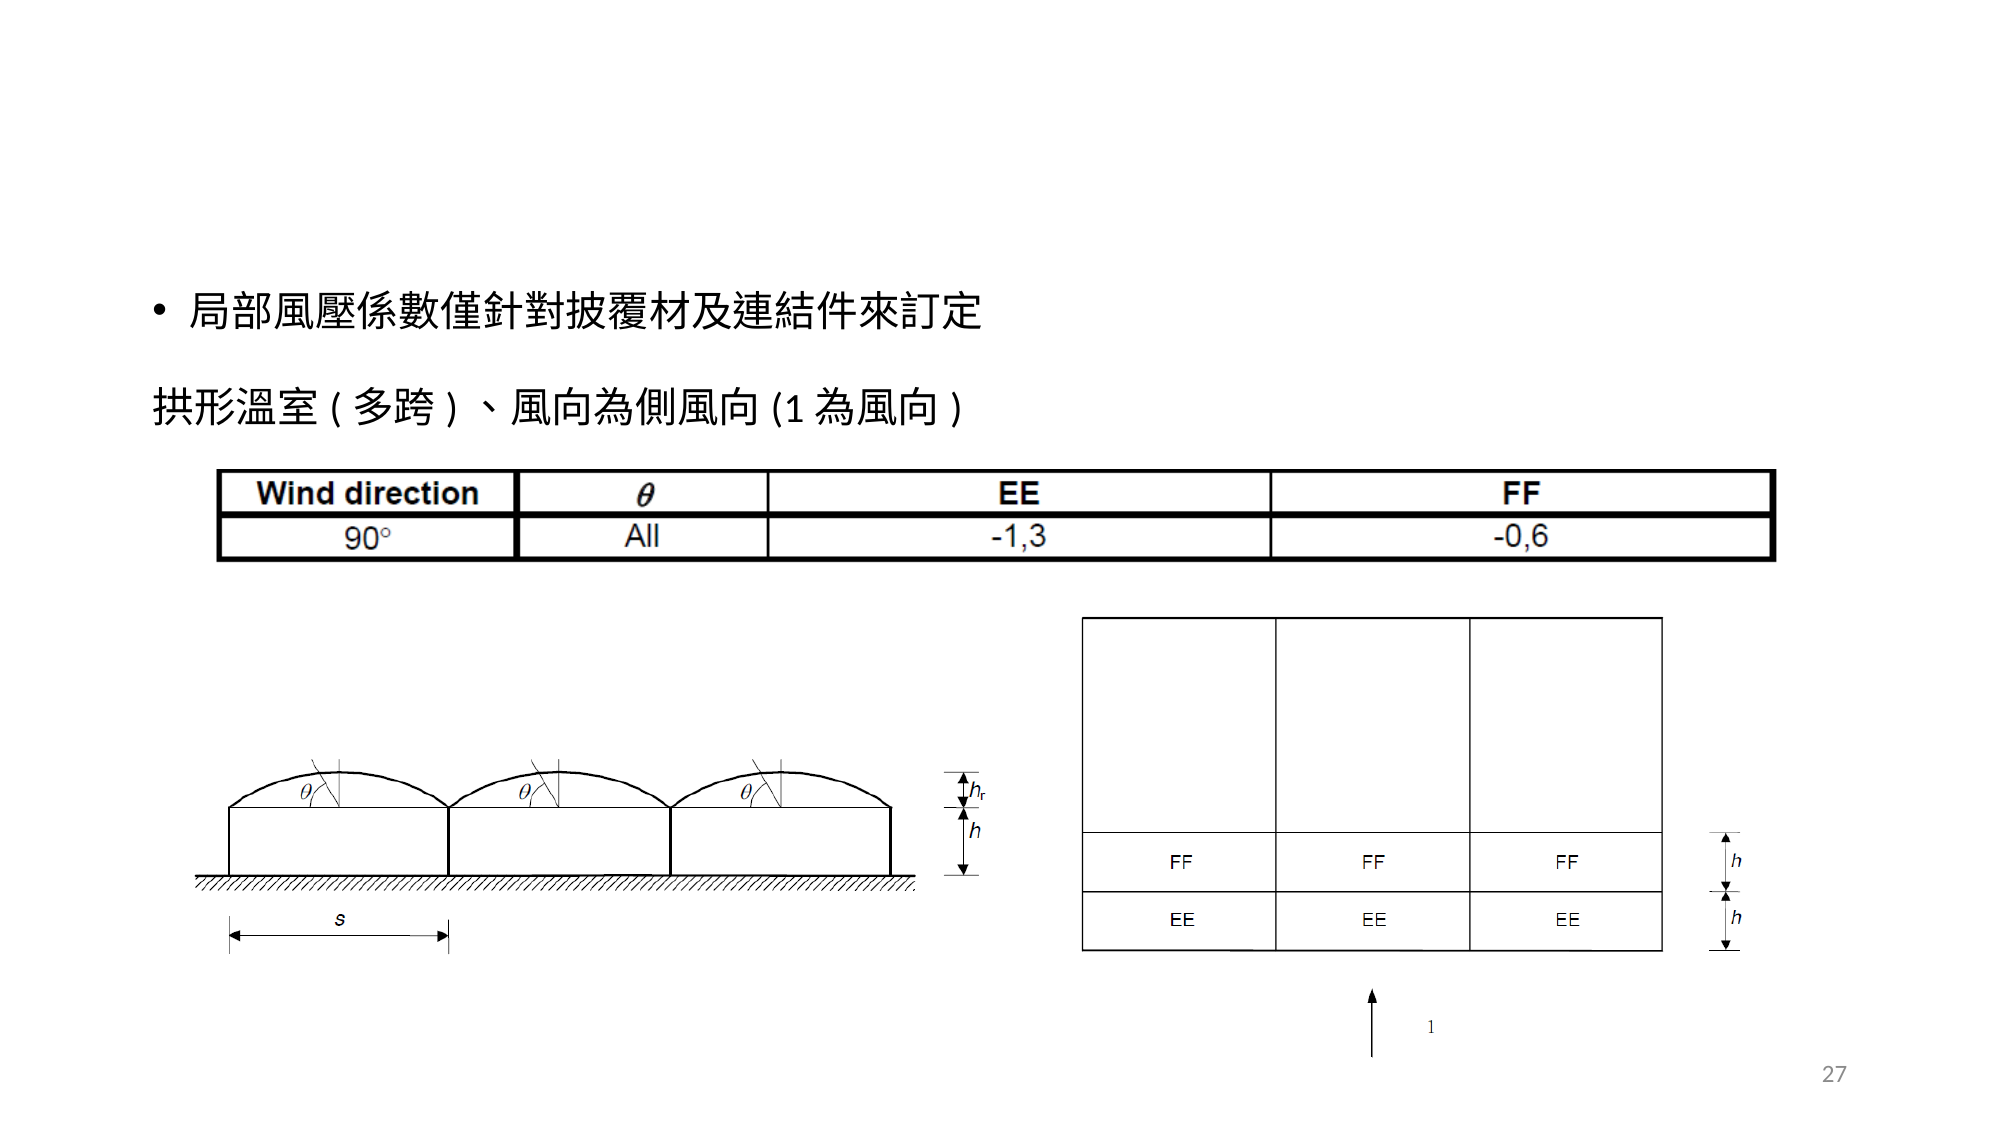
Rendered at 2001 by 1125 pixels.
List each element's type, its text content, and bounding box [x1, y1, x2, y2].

picture [181, 732, 1027, 969]
picture [1070, 612, 1755, 1066]
list 局部風壓係數僅針對披覆材及連結件來訂定 拱形溫室(多跨)、風向為側風向(1為風向) [137, 251, 1863, 1055]
slide_number 27 [1412, 1055, 1863, 1103]
picture [214, 469, 1786, 569]
